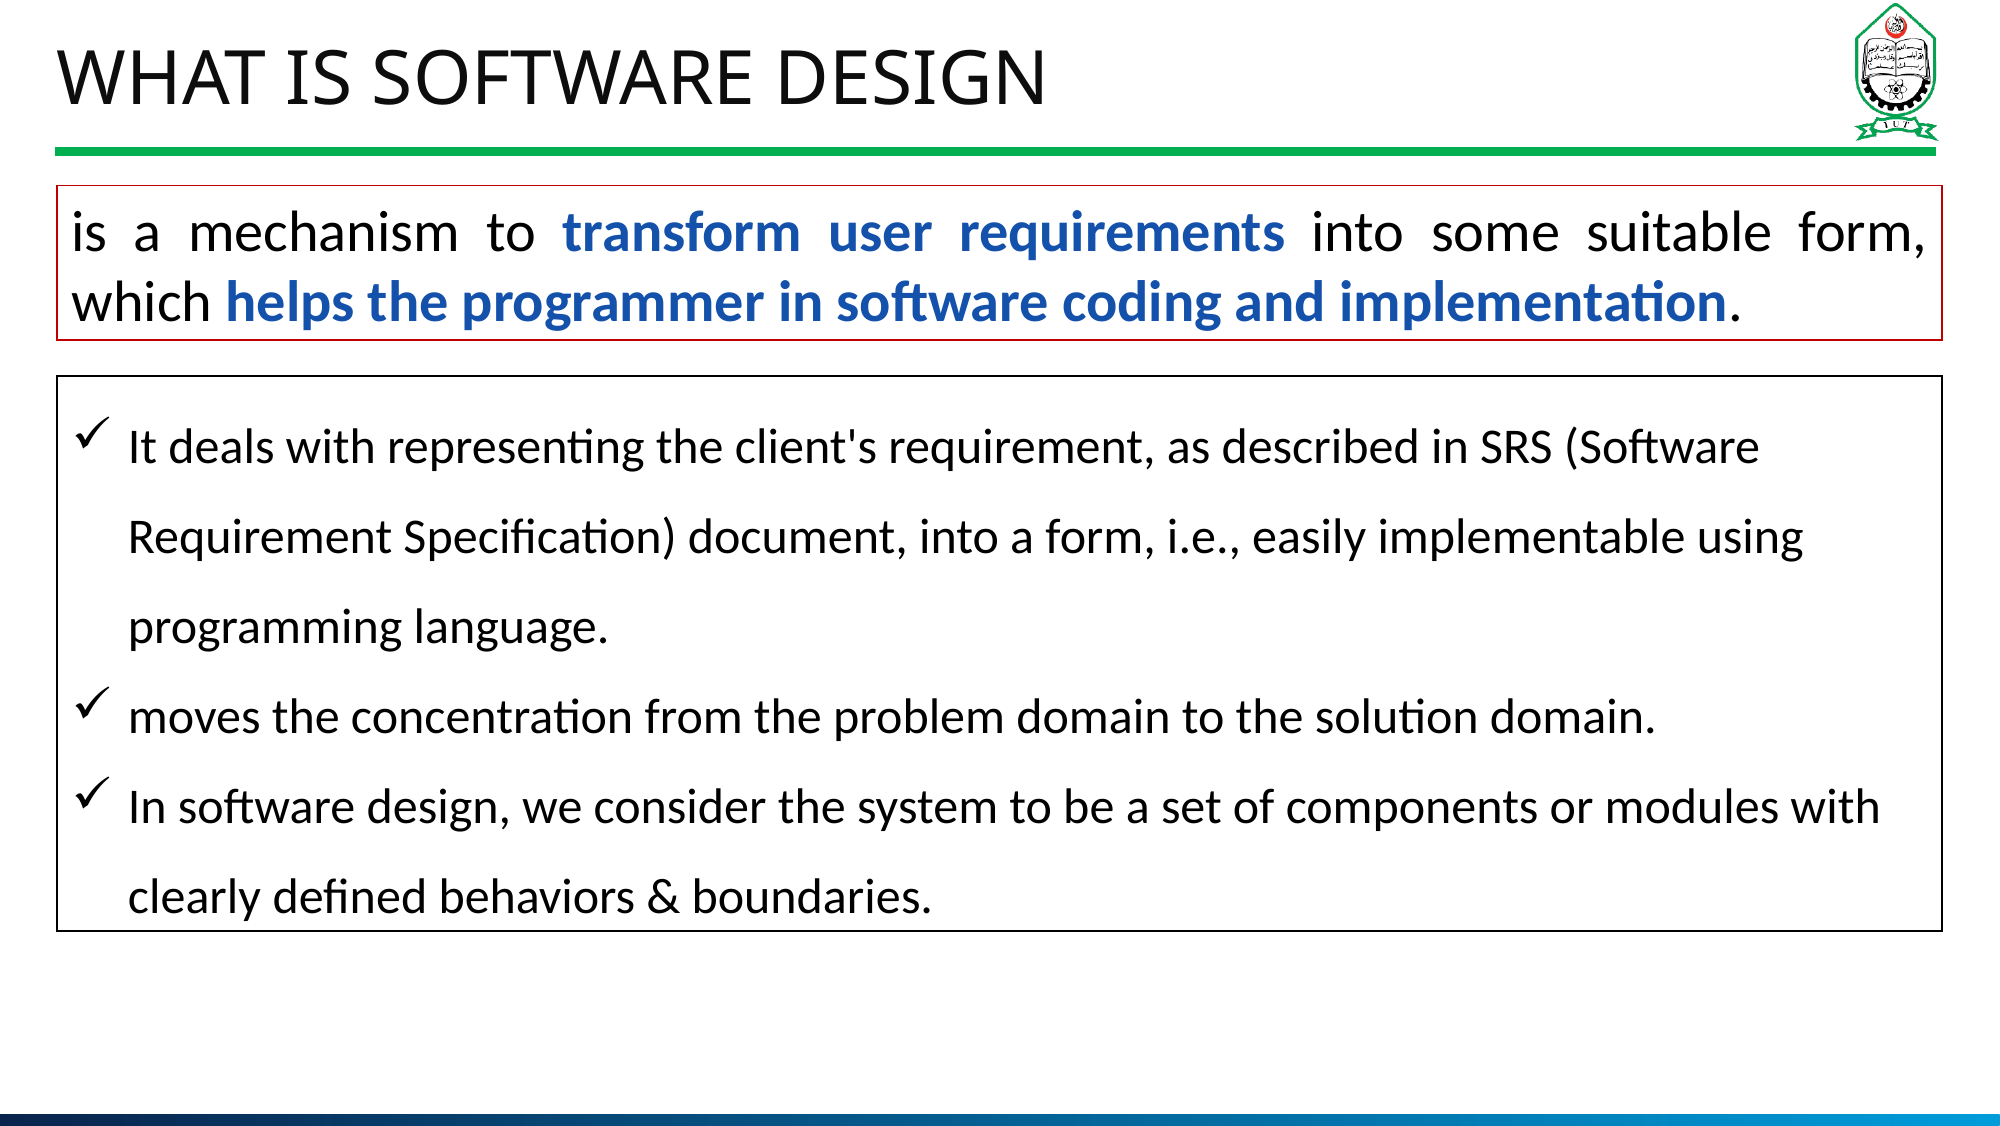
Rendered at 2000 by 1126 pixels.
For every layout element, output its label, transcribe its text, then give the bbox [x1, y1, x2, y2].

text_box It deals with representing the client's requirement, as described in SRS (Software Requirement Specification) document, into a form, i.e., easily implementable using programming language. moves the concentration from the problem domain to the solution domain. In software design, we consider the system to be a set of components or modules with clearly defined behaviors & boundaries. [56, 714, 1943, 931]
text_box is a mechanism to transform user requirements into some suitable form, which helps the programmer in software coding and implementation. [56, 185, 1943, 341]
text_box [56, 376, 1943, 714]
title What is Software Design [56, 39, 1735, 122]
text_box [285, 256, 1511, 376]
picture [1086, 1114, 1091, 1125]
picture [1854, 3, 1939, 141]
picture [1054, 1114, 1058, 1125]
